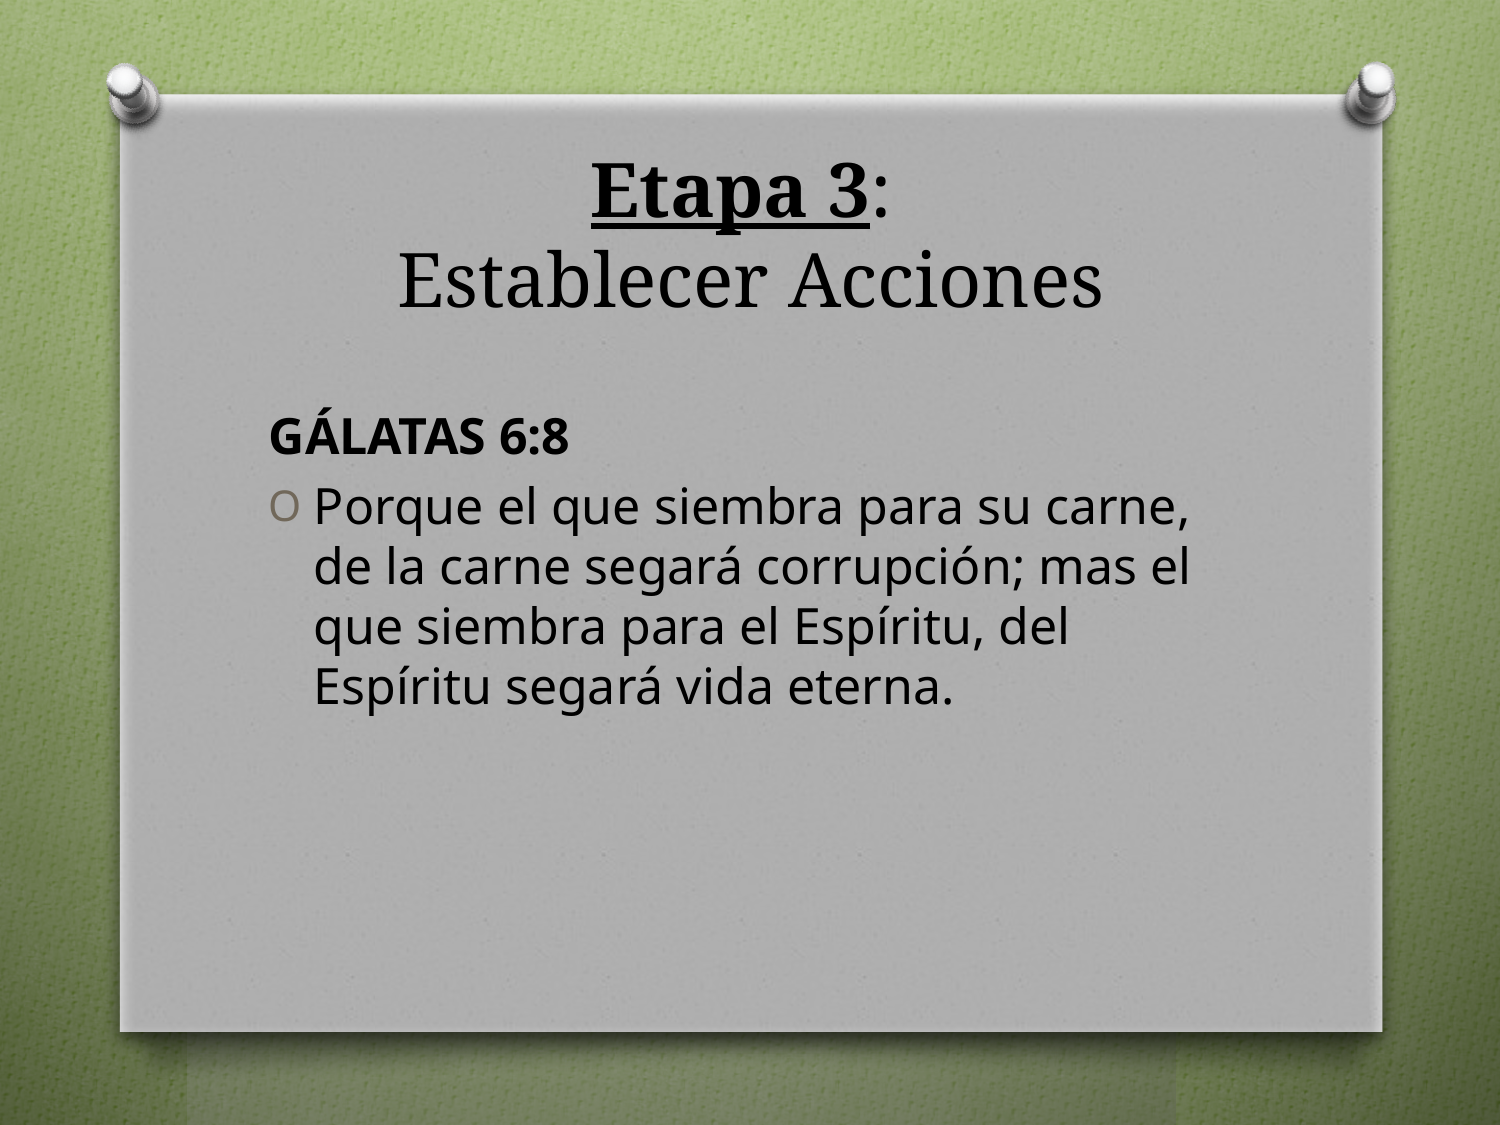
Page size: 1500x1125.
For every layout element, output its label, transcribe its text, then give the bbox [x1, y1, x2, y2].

picture [1317, 35, 1439, 156]
picture [75, 29, 198, 153]
list Gálatas 6:8 Porque el que siembra para su carne, de la carne segará corrupción; mas el que siembra para el Espíritu, del Espíritu segará vida eterna. [253, 397, 1259, 989]
title Etapa 3: Establecer Acciones [179, 134, 1323, 332]
